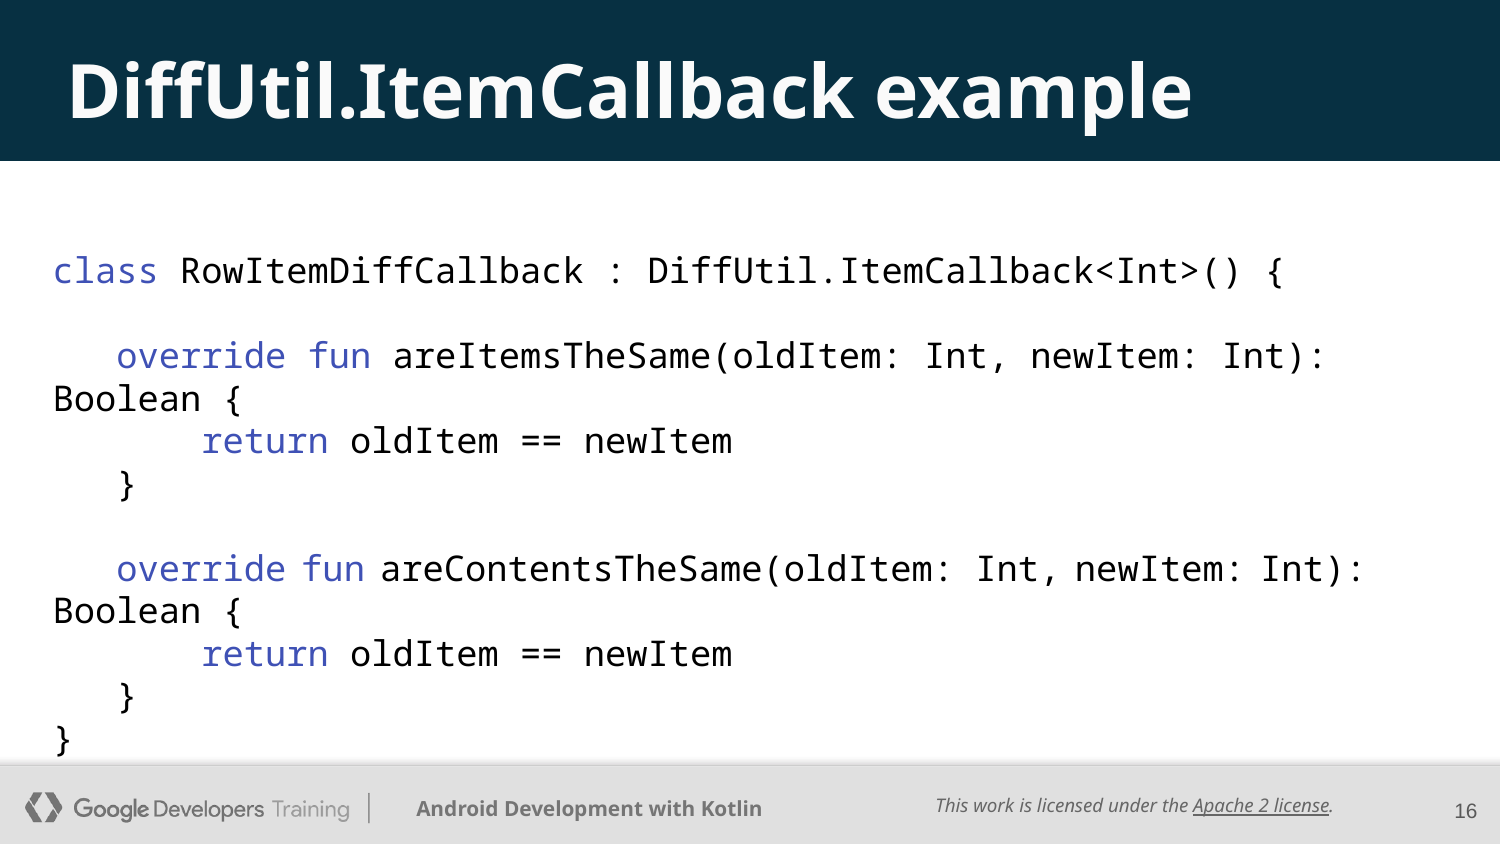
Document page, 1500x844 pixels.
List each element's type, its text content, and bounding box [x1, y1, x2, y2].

picture [0, 161, 1500, 844]
list class RowItemDiffCallback : DiffUtil.ItemCallback<Int>() { override fun areItemsTheSame(oldItem: Int, newItem: Int): Boolean { return oldItem == newItem } override fun areContentsTheSame(oldItem: Int, newItem: Int): Boolean { return oldItem == newItem } } [37, 233, 1484, 692]
slide_number ‹#› [1402, 777, 1493, 842]
title DiffUtil.ItemCallback example [51, 28, 1449, 122]
